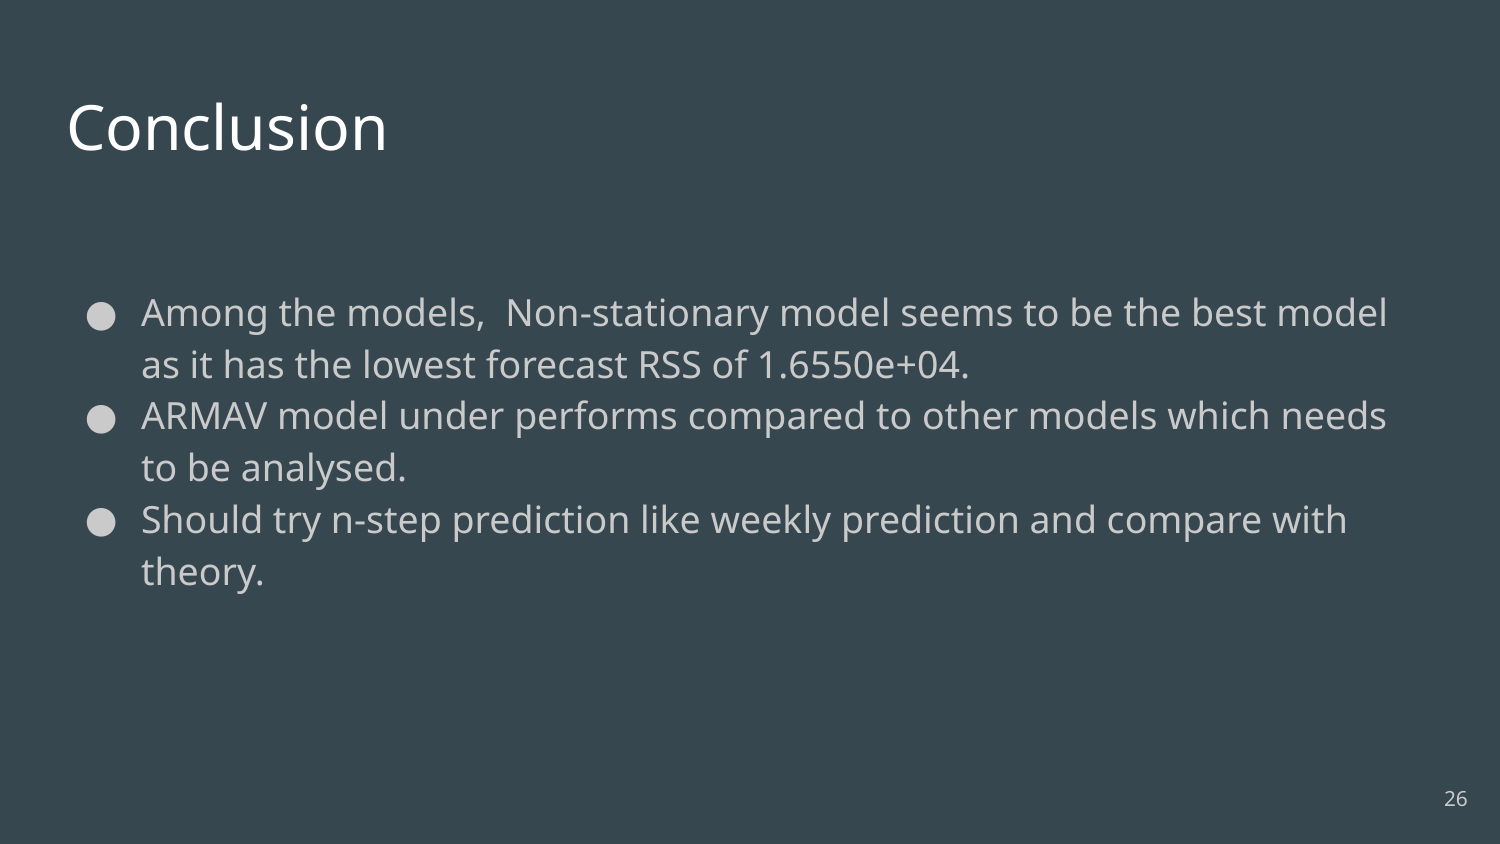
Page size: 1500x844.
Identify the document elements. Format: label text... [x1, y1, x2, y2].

title Conclusion [51, 72, 1449, 167]
list Among the models, Non-stationary model seems to be the best model as it has the lowest forecast RSS of 1.6550e+04. ARMAV model under performs compared to other models which needs to be analysed. Should try n-step prediction like weekly prediction and compare with theory. [51, 189, 1449, 750]
slide_number ‹#› [1392, 767, 1483, 833]
